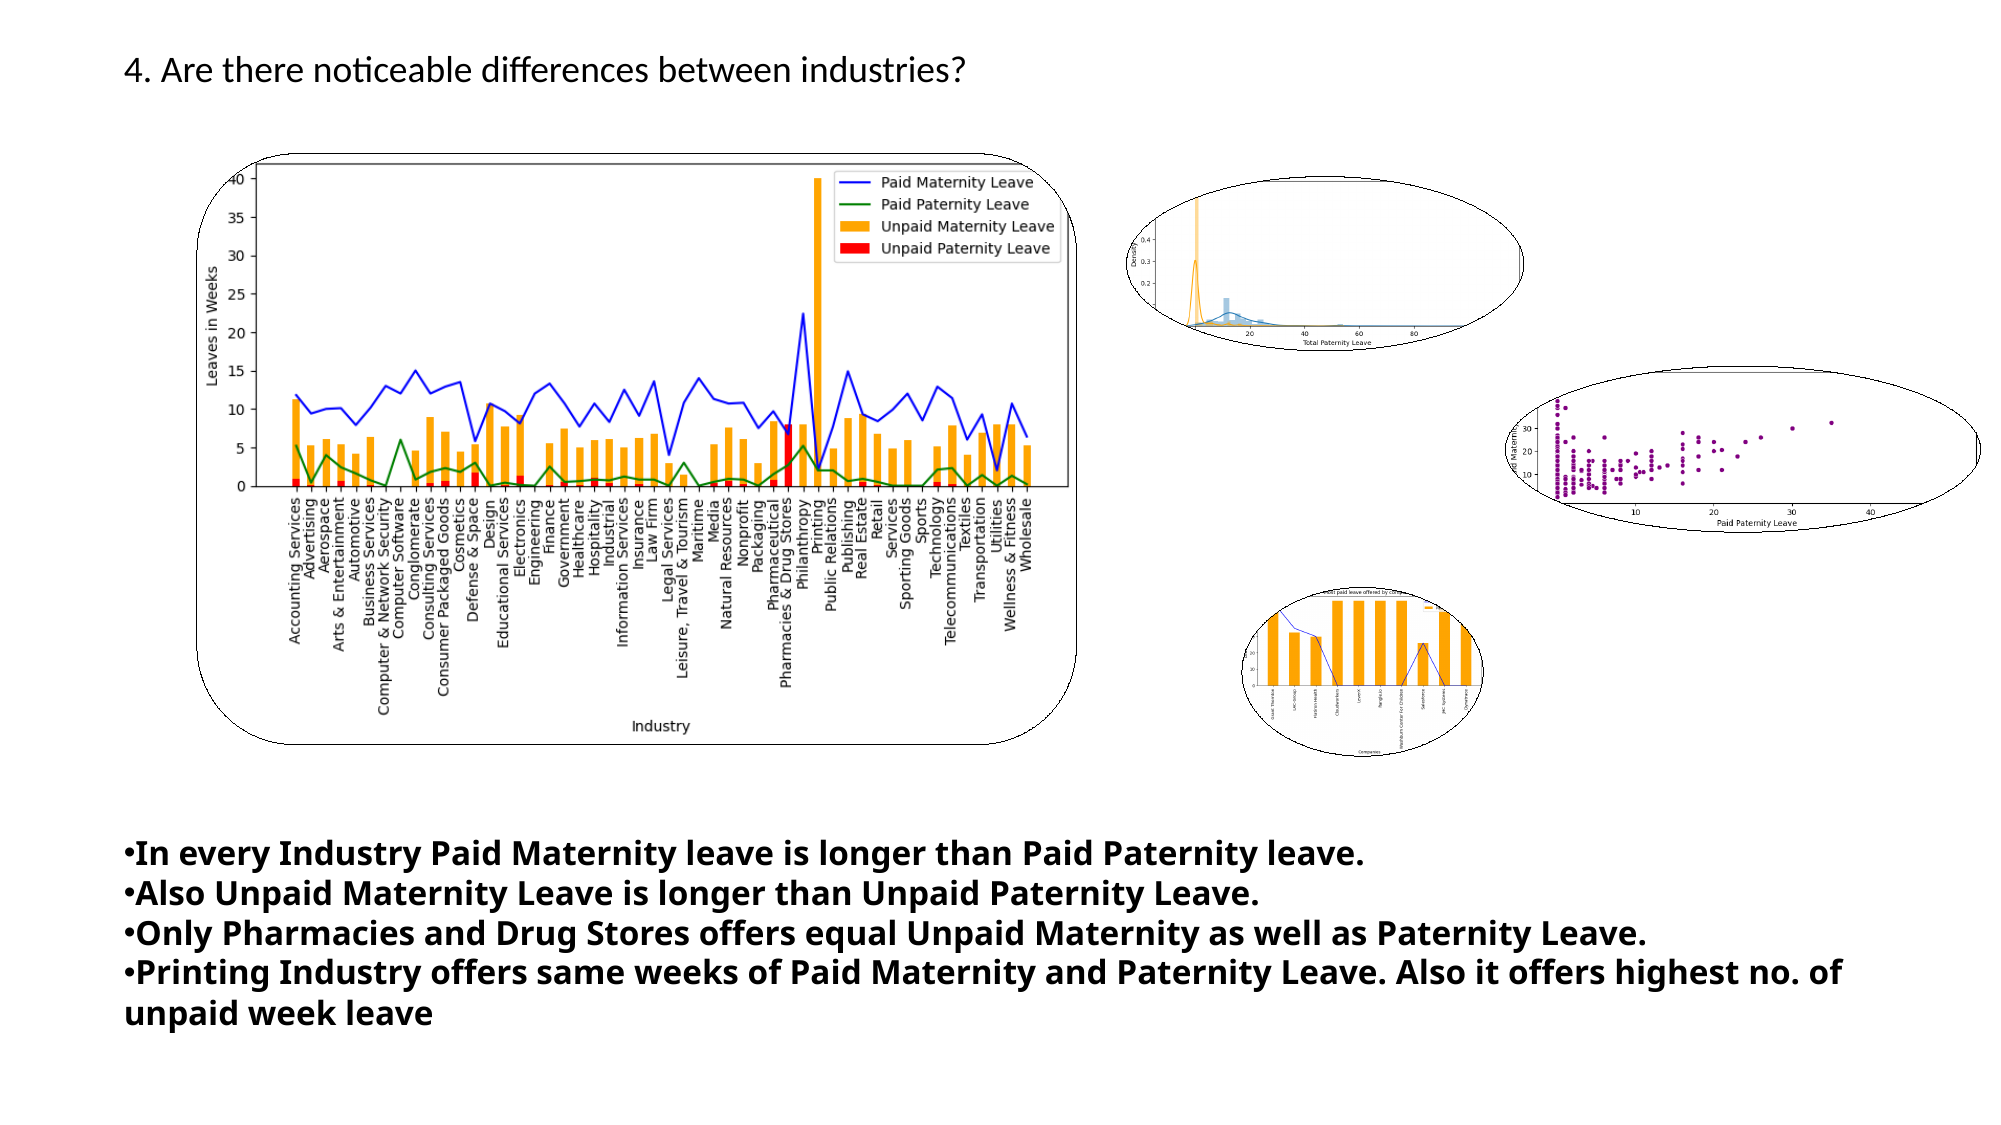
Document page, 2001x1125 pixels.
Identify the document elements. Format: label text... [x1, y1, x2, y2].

text_box In every Industry Paid Maternity leave is longer than Paid Paternity leave. Also Unpaid Maternity Leave is longer than Unpaid Paternity Leave. Only Pharmacies and Drug Stores offers equal Unpaid Maternity as well as Paternity Leave. Printing Industry offers same weeks of Paid Maternity and Paternity Leave. Also it offers highest no. of unpaid week leave [109, 824, 1919, 1079]
picture [1241, 587, 1484, 757]
text_box 4. Are there noticeable differences between industries? [109, 37, 1619, 98]
picture [1126, 176, 1524, 351]
picture [196, 153, 1077, 745]
picture [1505, 366, 1981, 533]
